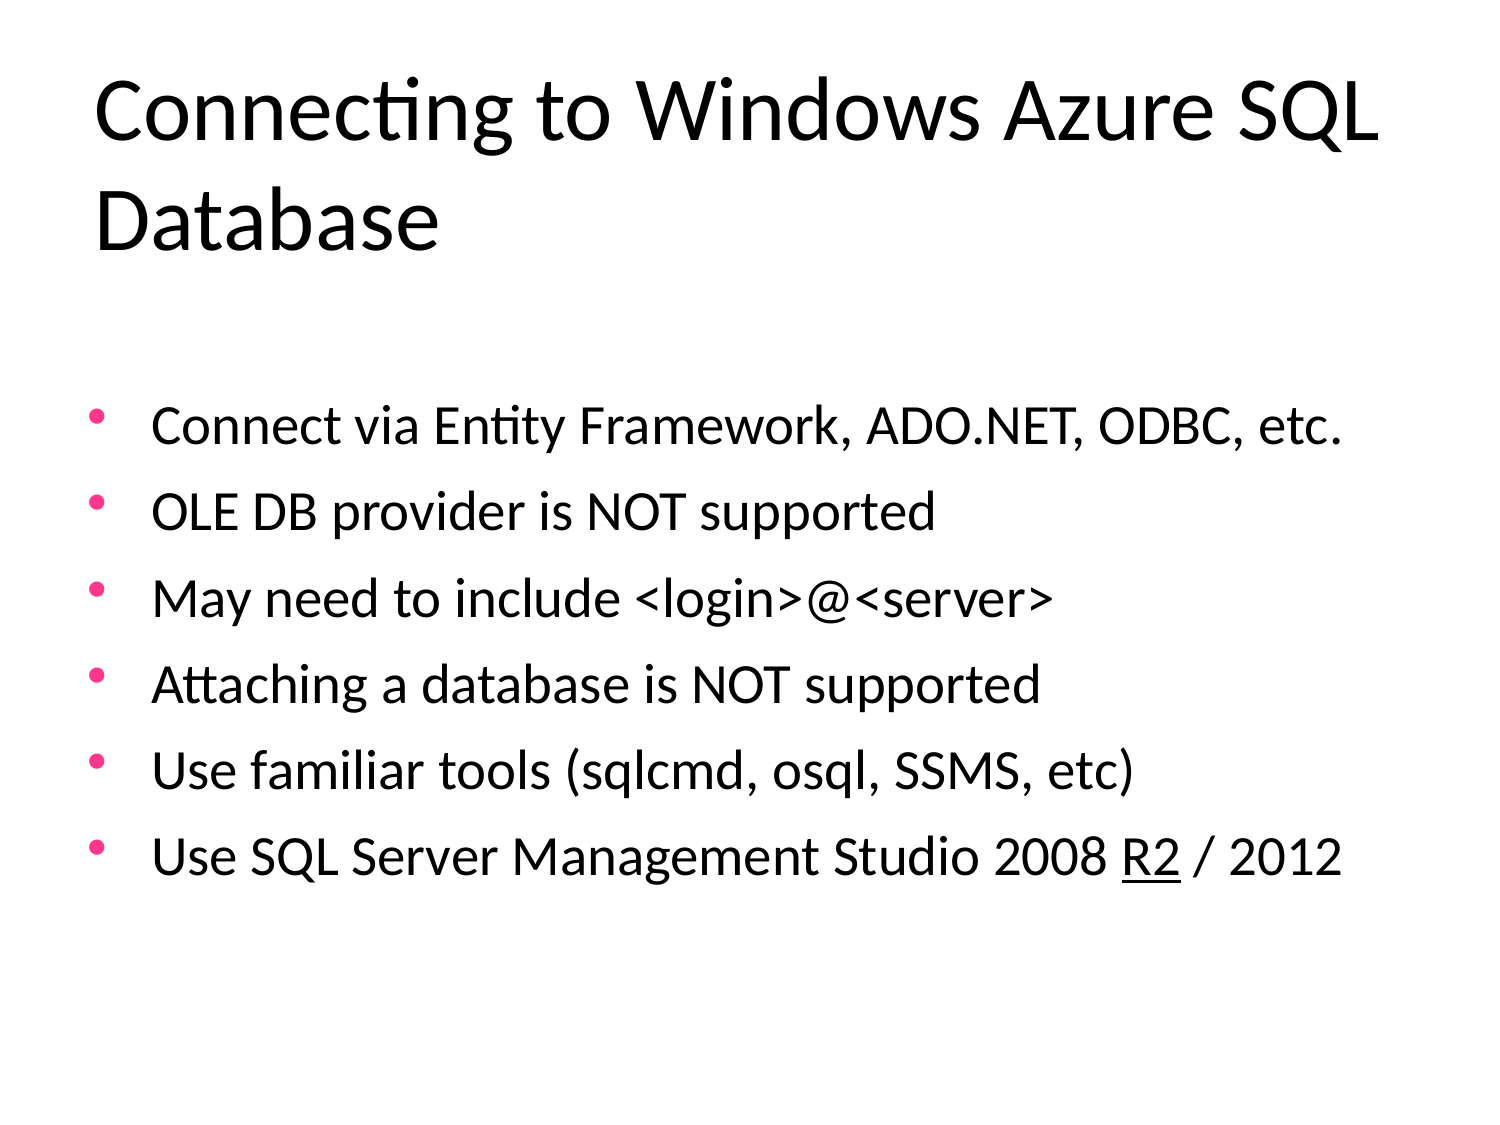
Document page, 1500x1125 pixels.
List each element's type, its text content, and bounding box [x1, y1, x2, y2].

title Connecting to Windows Azure SQL Database [0, 43, 1500, 274]
list Connect via Entity Framework, ADO.NET, ODBC, etc. OLE DB provider is NOT supported May need to include <login>@<server> Attaching a database is NOT supported Use familiar tools (sqlcmd, osql, SSMS, etc) Use SQL Server Management Studio 2008 R2 / 2012 [64, 373, 1438, 988]
